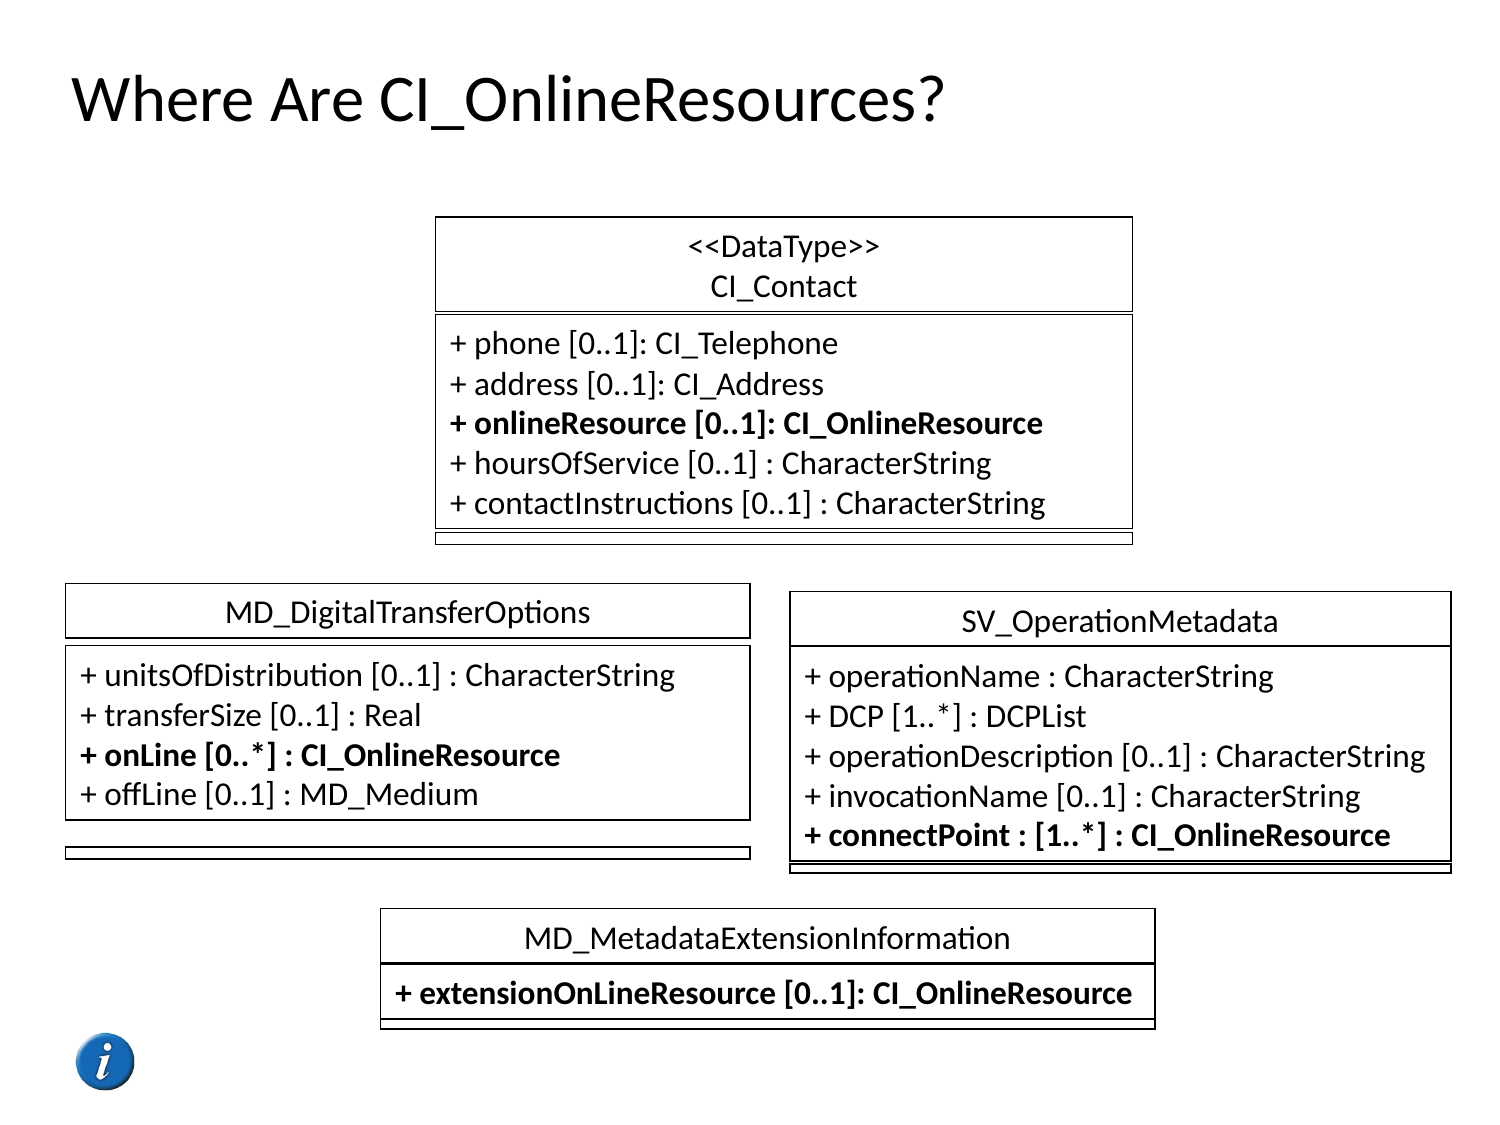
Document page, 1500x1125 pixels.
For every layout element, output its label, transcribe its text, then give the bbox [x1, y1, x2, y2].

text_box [789, 591, 1452, 873]
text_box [435, 216, 1133, 545]
picture [75, 1031, 135, 1091]
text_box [380, 908, 1156, 1030]
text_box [65, 583, 751, 860]
title Where Are CI_OnlineResources? [56, 48, 1407, 141]
